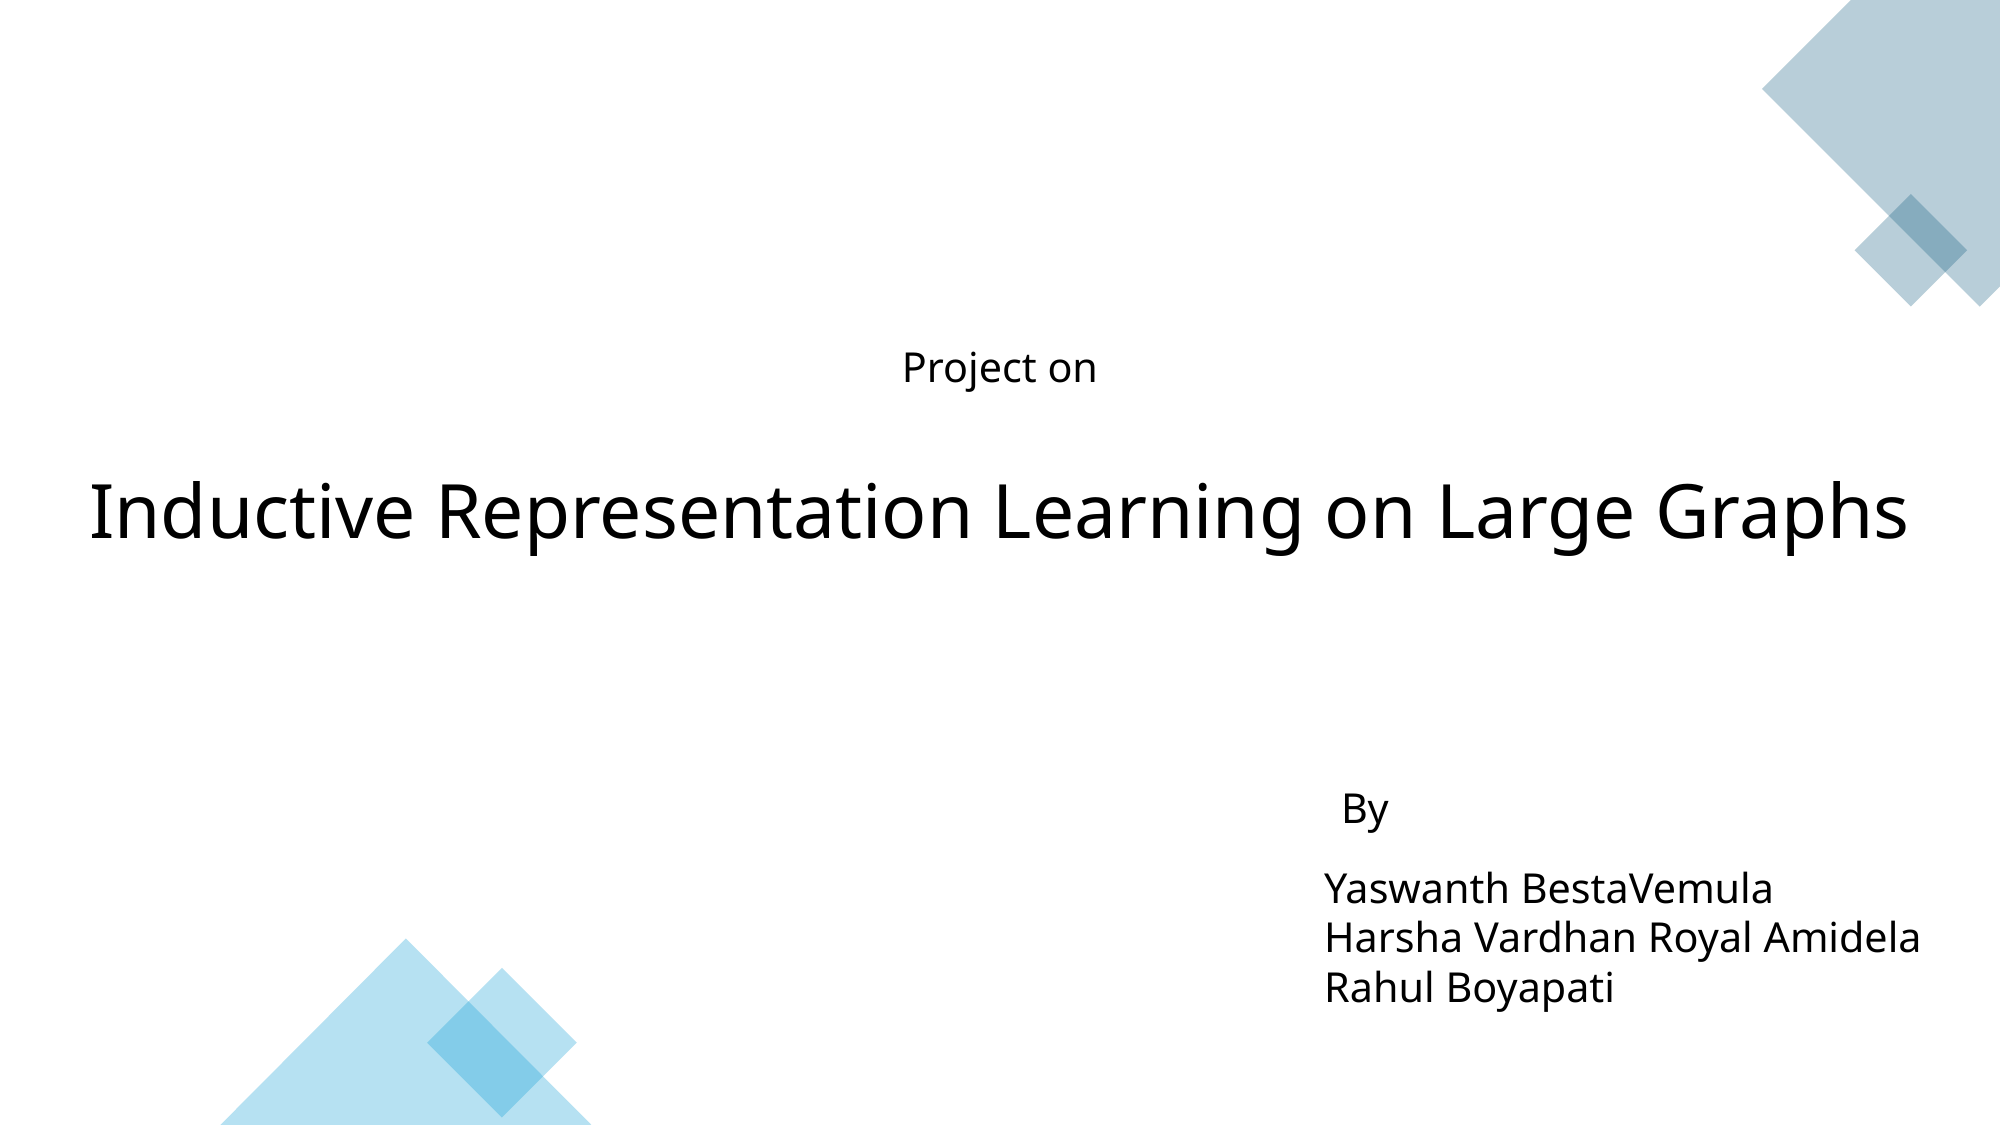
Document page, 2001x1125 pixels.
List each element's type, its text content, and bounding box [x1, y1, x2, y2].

text_box Yaswanth BestaVemula Harsha Vardhan Royal Amidela Rahul Boyapati [1309, 854, 1937, 1018]
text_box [1798, 0, 2000, 291]
text_box Inductive Representation Learning on Large Graphs [74, 456, 1926, 562]
text_box By [1326, 774, 1404, 839]
text_box Project on [887, 333, 1113, 398]
text_box [0, 0, 2000, 1125]
text_box [218, 936, 594, 1125]
text_box [469, 965, 580, 1076]
